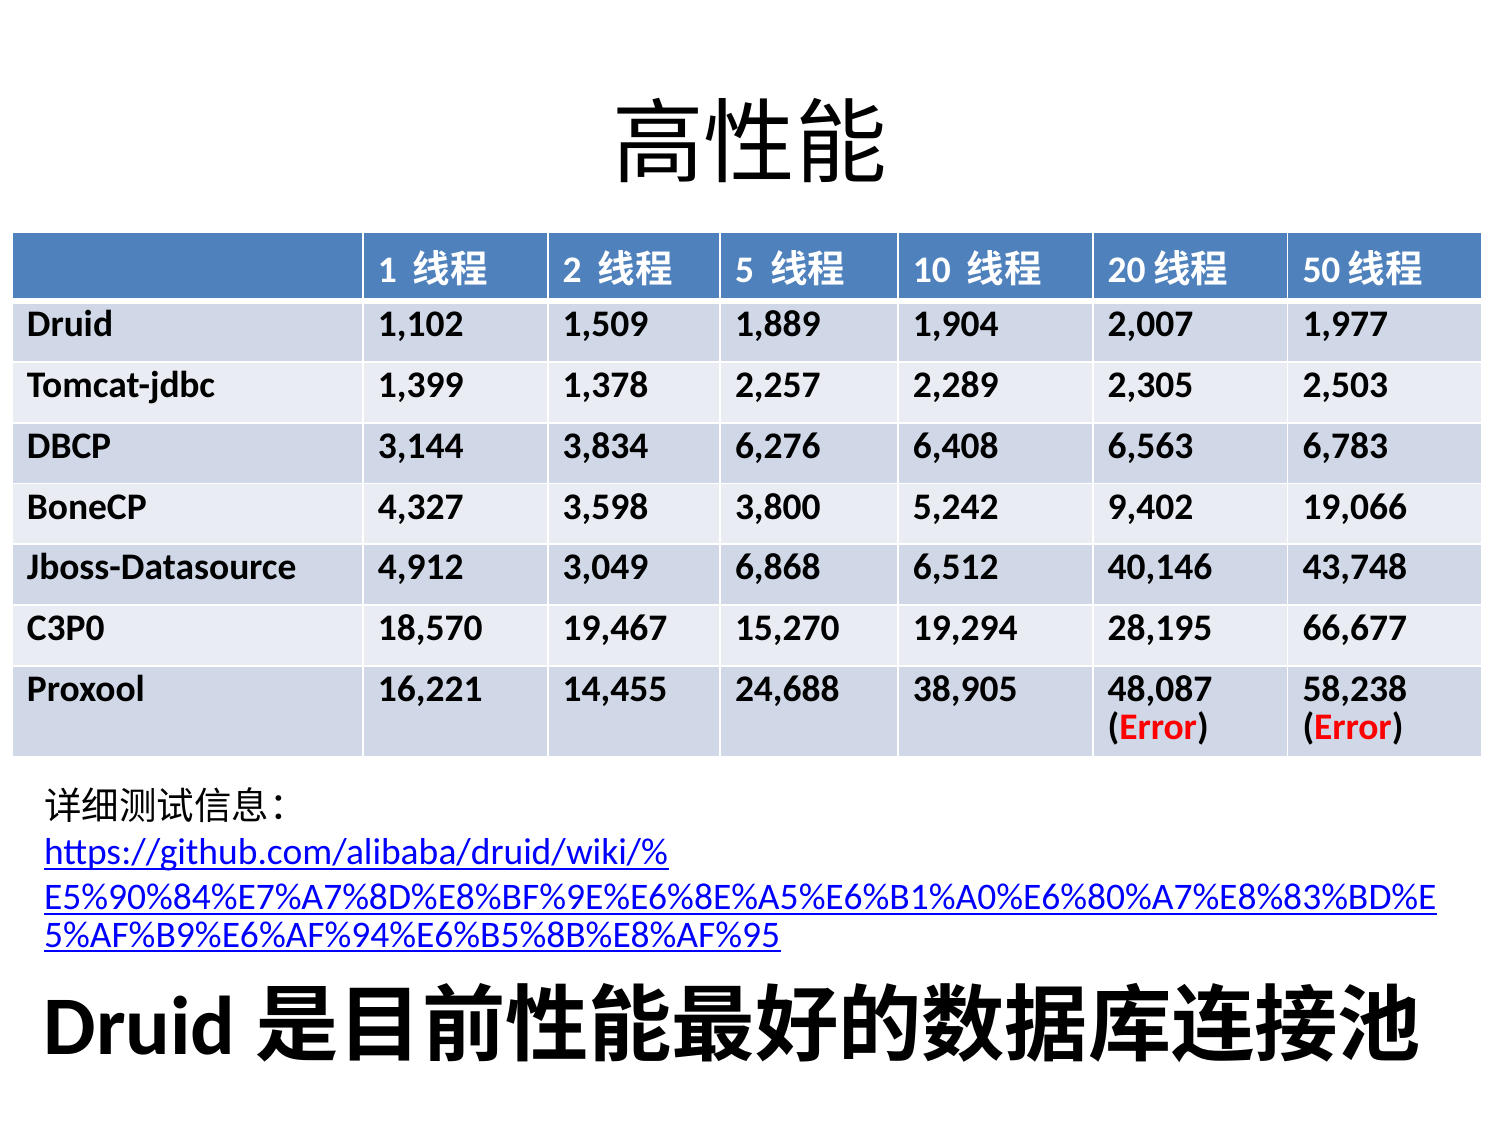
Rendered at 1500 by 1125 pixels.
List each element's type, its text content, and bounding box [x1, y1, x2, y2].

table_cell 1,904 [899, 304, 1092, 361]
table_cell 1,977 [1288, 304, 1481, 361]
table_cell 48,087 (Error) [1094, 667, 1287, 756]
table_cell 14,455 [549, 667, 719, 756]
table_cell 3,598 [549, 484, 719, 543]
table_cell 18,570 [364, 606, 547, 665]
table_cell 43,748 [1288, 545, 1481, 604]
table_cell 66,677 [1288, 606, 1481, 665]
table_cell DBCP [13, 424, 362, 483]
table_cell 19,066 [1288, 484, 1481, 543]
table_cell 2,503 [1288, 363, 1481, 422]
table_cell 2,305 [1094, 363, 1287, 422]
table_cell 24,688 [721, 667, 897, 756]
table_cell 40,146 [1094, 545, 1287, 604]
table_header 10 线程 [899, 233, 1092, 298]
table_cell 3,800 [721, 484, 897, 543]
table_cell BoneCP [13, 484, 362, 543]
table_header [13, 233, 362, 298]
table_cell 1,378 [549, 363, 719, 422]
table_cell 19,467 [549, 606, 719, 665]
table_header 50线程 [1288, 233, 1481, 298]
table_cell 5,242 [899, 484, 1092, 543]
text_box Druid是目前性能最好的数据库连接池 [29, 964, 1437, 1079]
table_cell Jboss-Datasource [13, 545, 362, 604]
table_cell 6,783 [1288, 424, 1481, 483]
table_cell 1,399 [364, 363, 547, 422]
table_cell 1,102 [364, 304, 547, 361]
table_cell 2,289 [899, 363, 1092, 422]
table_cell Tomcat-jdbc [13, 363, 362, 422]
table_cell 19,294 [899, 606, 1092, 665]
table_cell 16,221 [364, 667, 547, 756]
table_header 1 线程 [364, 233, 547, 298]
title 高性能 [75, 45, 1425, 231]
table_cell 58,238 (Error) [1288, 667, 1481, 756]
table_cell 6,512 [899, 545, 1092, 604]
table_cell 6,408 [899, 424, 1092, 483]
table_cell 28,195 [1094, 606, 1287, 665]
table_cell 9,402 [1094, 484, 1287, 543]
text_box 详细测试信息： https://github.com/alibaba/druid/wiki/%E5%90%84%E7%A7%8D%E8%BF%9E%E6%8E%A5%E6%B1%A0%E6%80%A7%E8%83%BD%E5%AF%B9%E6%AF%94%E6%B5%8B%E8%AF%95 [29, 775, 1471, 970]
table_header 5 线程 [721, 233, 897, 298]
table_cell 1,509 [549, 304, 719, 361]
table_cell 2,257 [721, 363, 897, 422]
table_cell 6,868 [721, 545, 897, 604]
table_cell 3,049 [549, 545, 719, 604]
table_cell 2,007 [1094, 304, 1287, 361]
table_cell Proxool [13, 667, 362, 756]
table_cell 15,270 [721, 606, 897, 665]
table_header 2 线程 [549, 233, 719, 298]
table_cell 3,834 [549, 424, 719, 483]
table_cell Druid [13, 304, 362, 361]
table_cell 4,327 [364, 484, 547, 543]
table_cell 3,144 [364, 424, 547, 483]
table_cell 6,563 [1094, 424, 1287, 483]
table_cell 6,276 [721, 424, 897, 483]
table_cell 1,889 [721, 304, 897, 361]
table_cell C3P0 [13, 606, 362, 665]
table_cell 38,905 [899, 667, 1092, 756]
table_header 20线程 [1094, 233, 1287, 298]
table_cell 4,912 [364, 545, 547, 604]
